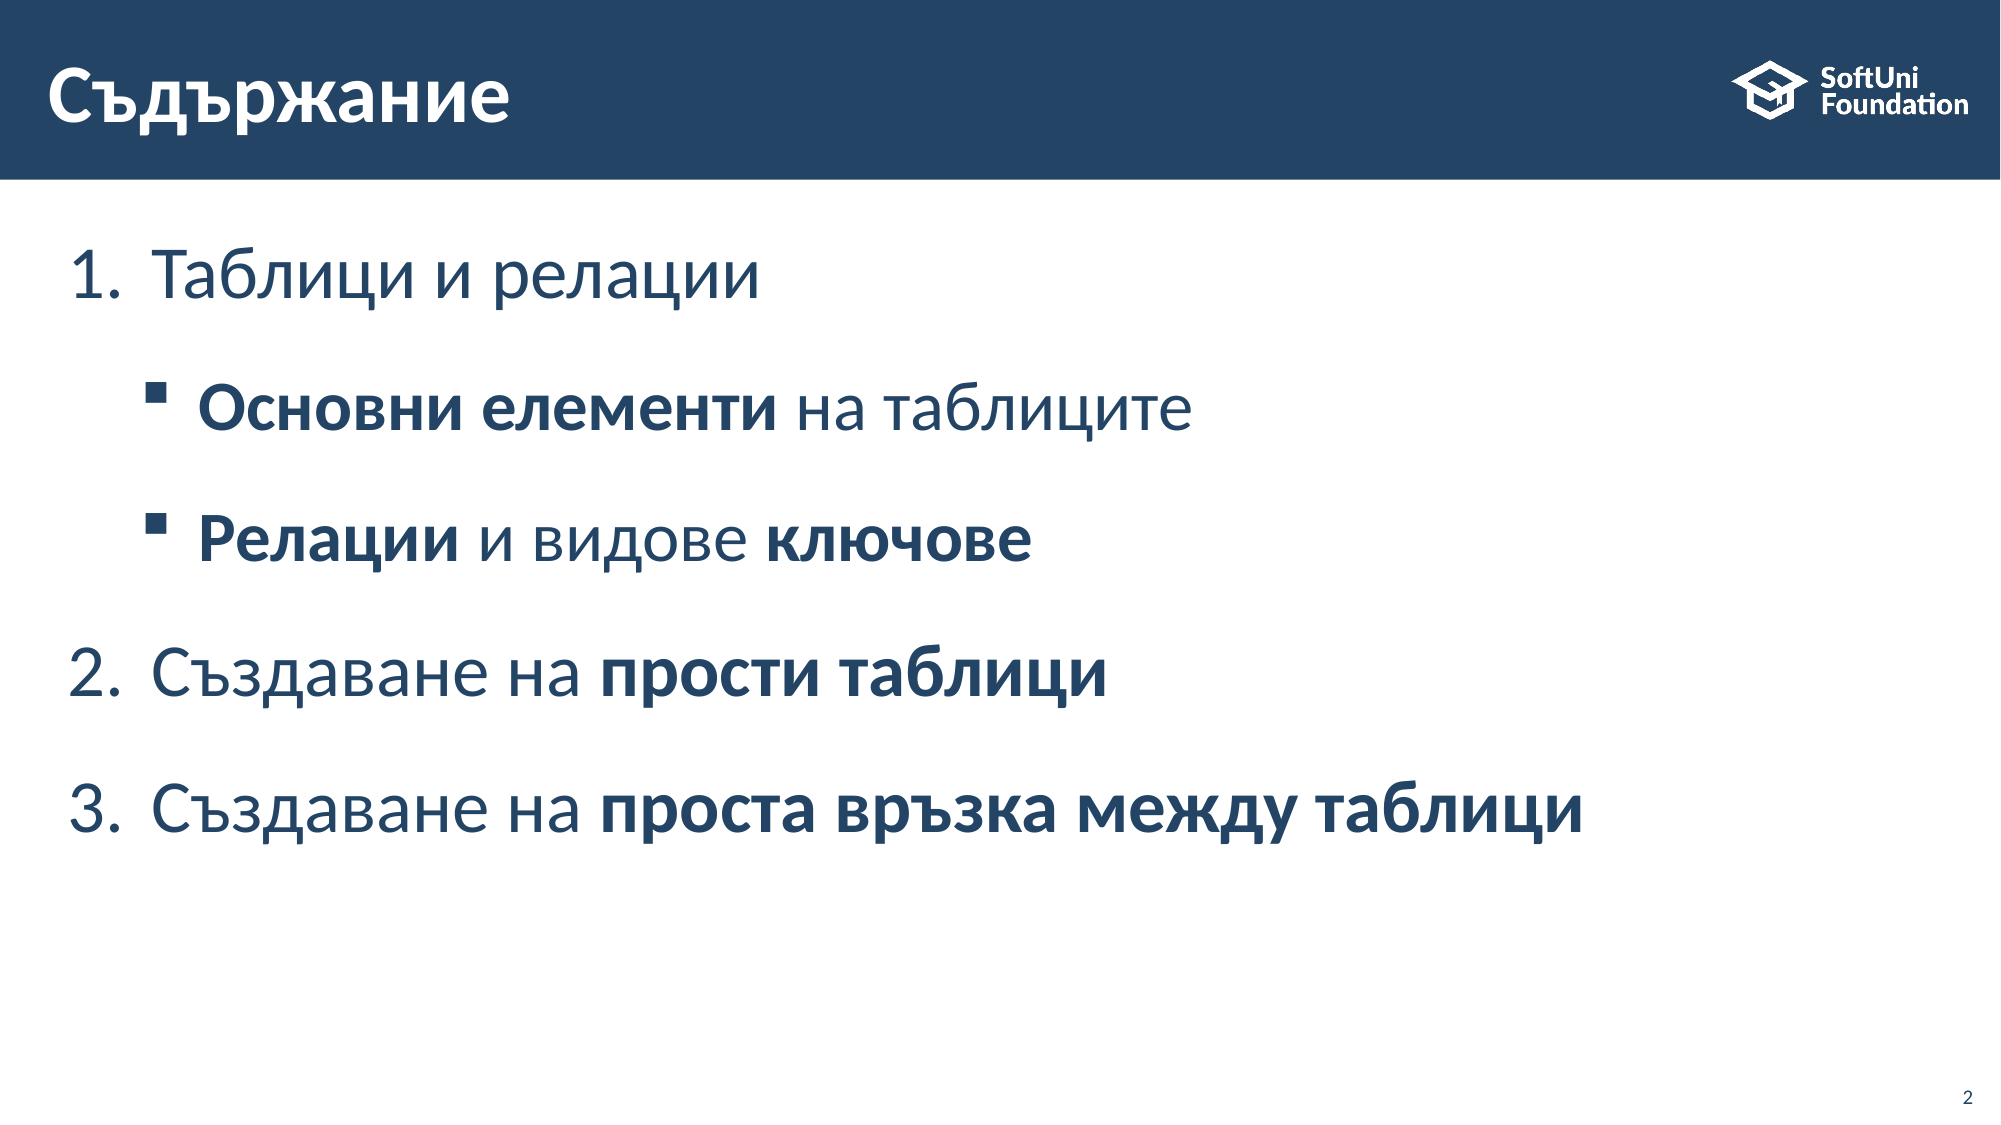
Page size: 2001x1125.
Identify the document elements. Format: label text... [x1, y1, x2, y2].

text_box 2 [1927, 1067, 1989, 1117]
list Таблици и релации Основни елементи на таблиците Релации и видове ключове Създаване на прости таблици Създаване на проста връзка между таблици [49, 213, 1800, 1068]
title Съдържание [31, 16, 1618, 162]
picture [1731, 60, 1968, 120]
